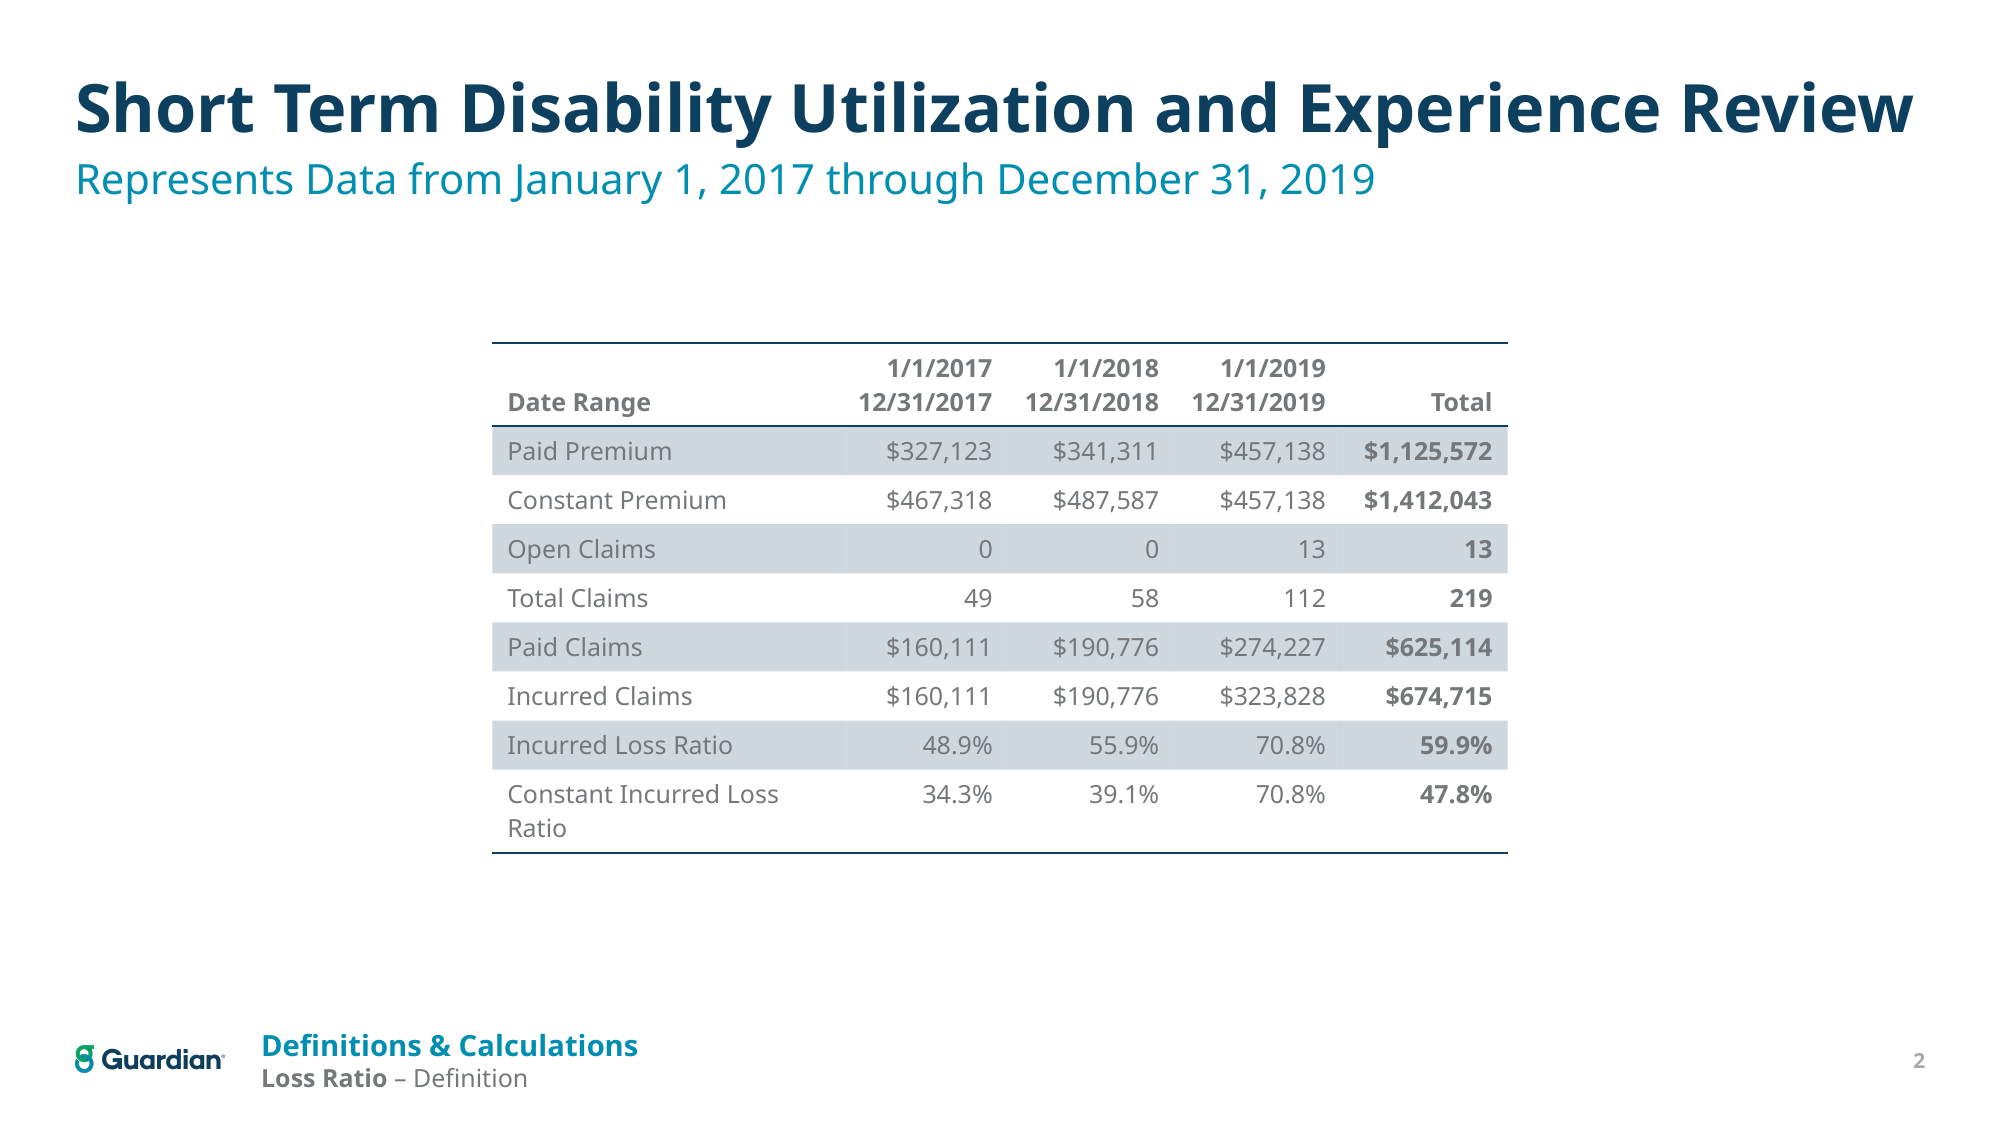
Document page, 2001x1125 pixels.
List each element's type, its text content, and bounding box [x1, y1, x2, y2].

table_cell 48.9% [841, 721, 1008, 770]
table_cell $487,587 [1008, 475, 1174, 524]
table_cell 34.3% [841, 770, 1008, 852]
table_cell 55.9% [1008, 721, 1174, 770]
table_cell 59.9% [1341, 721, 1508, 770]
table_cell $1,412,043 [1341, 475, 1508, 524]
table_cell $160,111 [841, 671, 1008, 721]
table_header Date Range [492, 344, 841, 425]
table_cell 219 [1341, 573, 1508, 622]
table_cell $341,311 [1008, 427, 1174, 475]
table_cell $457,138 [1174, 427, 1341, 475]
table_header Total [1341, 344, 1508, 425]
table_cell $274,227 [1174, 622, 1341, 671]
table_cell Paid Premium [492, 427, 841, 475]
table_cell $190,776 [1008, 622, 1174, 671]
table_cell 13 [1341, 524, 1508, 573]
picture [75, 1045, 225, 1073]
table_cell Open Claims [492, 524, 841, 573]
table_cell $674,715 [1341, 671, 1508, 721]
table_cell Incurred Loss Ratio [492, 721, 841, 770]
slide_number 2 [1887, 1016, 1925, 1077]
table_cell 0 [1008, 524, 1174, 573]
table_cell $457,138 [1174, 475, 1341, 524]
table_cell Constant Incurred Loss Ratio [492, 770, 841, 852]
table_cell $327,123 [841, 427, 1008, 475]
table_header 1/1/2018 12/31/2018 [1008, 344, 1174, 425]
title Short Term Disability Utilization and Experience Review [75, 75, 1925, 152]
table_cell Constant Premium [492, 475, 841, 524]
table_cell Total Claims [492, 573, 841, 622]
list Represents Data from January 1, 2017 through December 31, 2019 [75, 152, 1925, 257]
table_cell $1,125,572 [1341, 427, 1508, 475]
table_cell $625,114 [1341, 622, 1508, 671]
table_cell 47.8% [1341, 770, 1508, 852]
table_cell $467,318 [841, 475, 1008, 524]
table_cell 70.8% [1174, 770, 1341, 852]
table_cell 0 [841, 524, 1008, 573]
table_cell Paid Claims [492, 622, 841, 671]
text_box Definitions & Calculations Loss Ratio – Definition [246, 876, 1887, 1100]
table_cell $323,828 [1174, 671, 1341, 721]
table_cell 112 [1174, 573, 1341, 622]
table_cell 39.1% [1008, 770, 1174, 852]
table_cell 70.8% [1174, 721, 1341, 770]
table_header 1/1/2019 12/31/2019 [1174, 344, 1341, 425]
table_cell $160,111 [841, 622, 1008, 671]
table_cell $190,776 [1008, 671, 1174, 721]
table_cell 49 [841, 573, 1008, 622]
table_header 1/1/2017 12/31/2017 [841, 344, 1008, 425]
table_cell Incurred Claims [492, 671, 841, 721]
table_cell 58 [1008, 573, 1174, 622]
table_cell 13 [1174, 524, 1341, 573]
